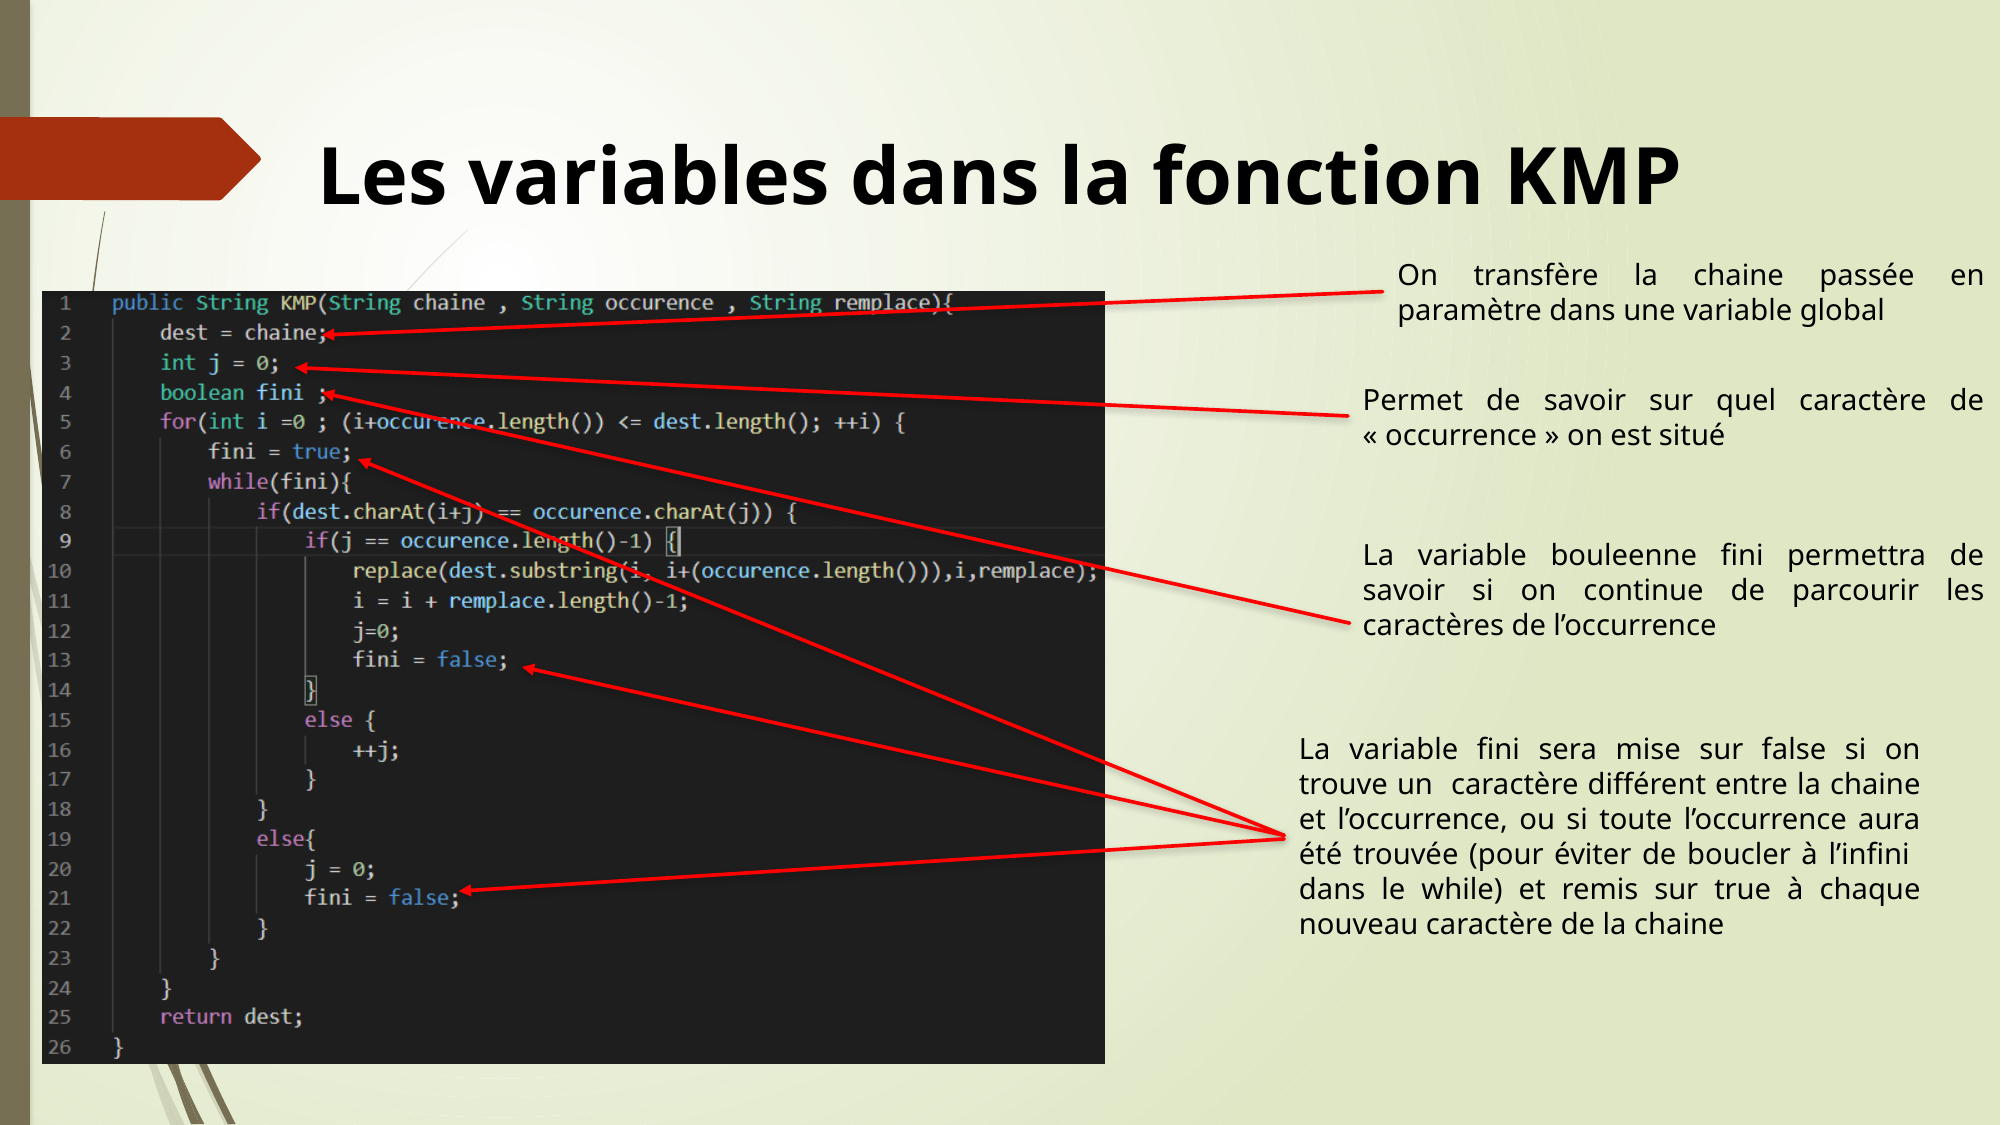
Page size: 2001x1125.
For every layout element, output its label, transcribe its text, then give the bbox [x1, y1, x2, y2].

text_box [458, 838, 1285, 892]
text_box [294, 367, 1349, 417]
picture [41, 291, 1105, 1064]
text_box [321, 392, 1350, 624]
title Les variables dans la fonction KMP [294, 40, 1706, 259]
text_box La variable fini sera mise sur false si on trouve un caractère différent entre la chaine et l’occurrence, ou si toute l’occurrence aura été trouvée (pour éviter de boucler à l’infini dans le while) et remis sur true à chaque nouveau caractère de la chaine [1284, 723, 1936, 948]
text_box On transfère la chaine passée en paramètre dans une variable global [1382, 249, 2000, 334]
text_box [321, 291, 1383, 336]
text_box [357, 458, 1285, 837]
text_box Permet de savoir sur quel caractère de « occurrence » on est situé [1351, 373, 2000, 459]
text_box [521, 666, 1285, 838]
text_box La variable bouleenne fini permettra de savoir si on continue de parcourir les caractères de l’occurrence [1347, 529, 2000, 649]
